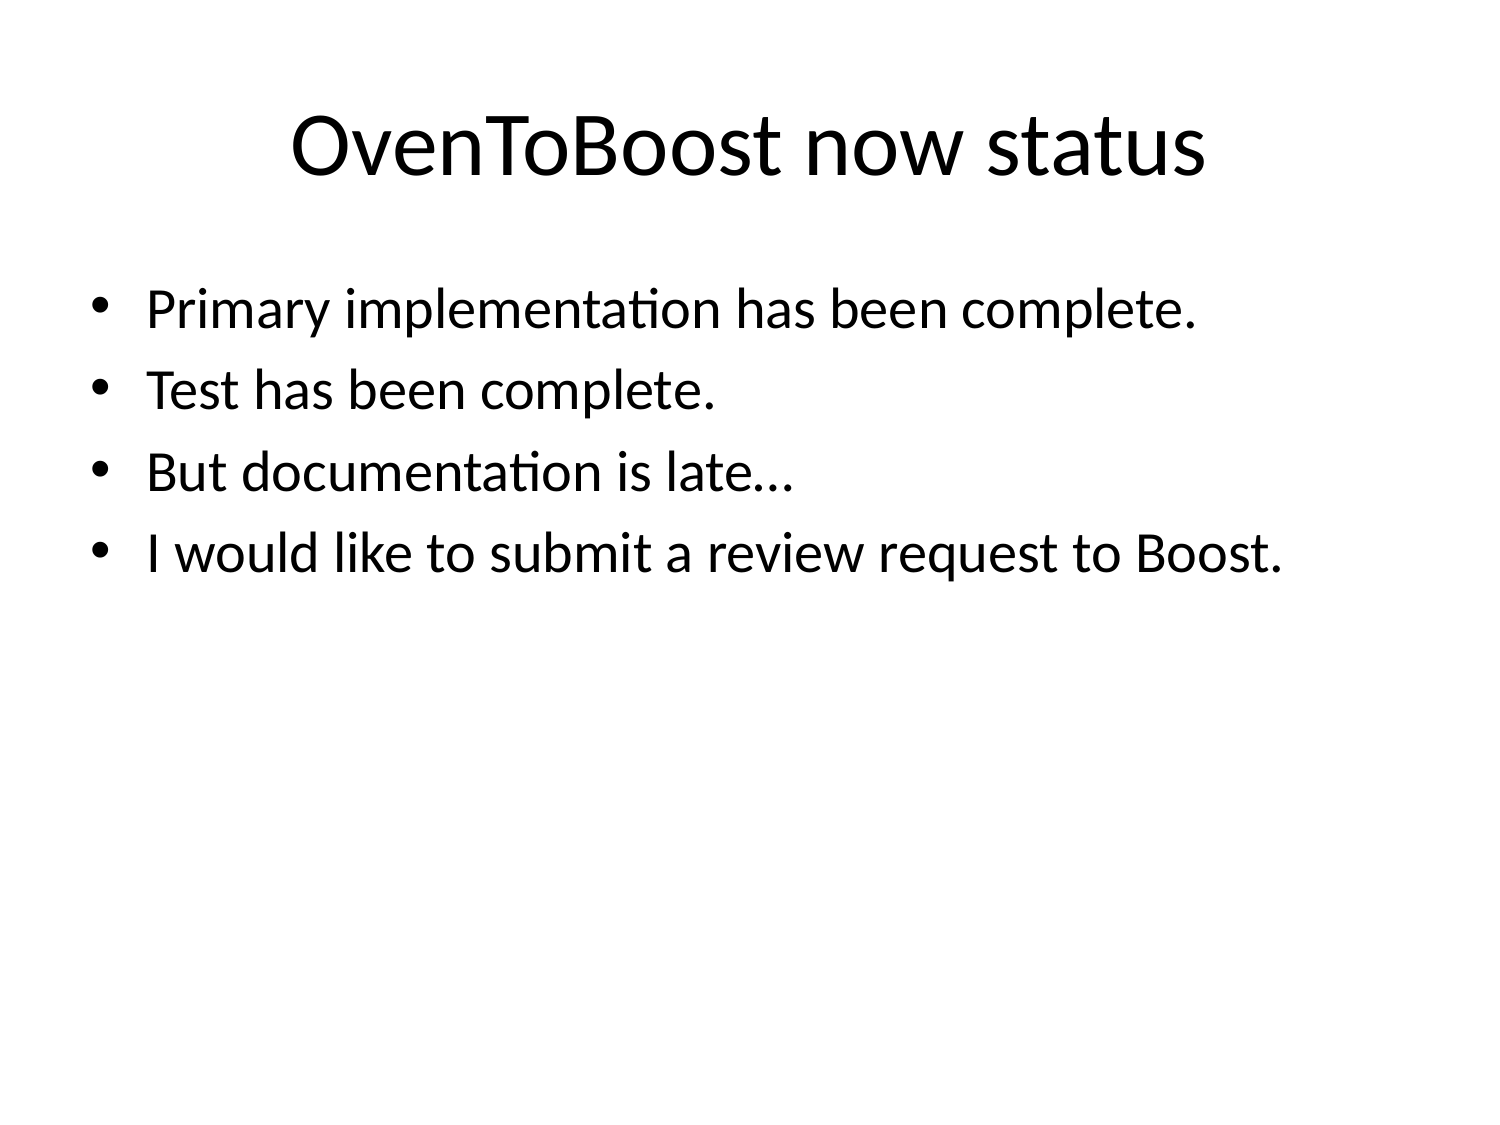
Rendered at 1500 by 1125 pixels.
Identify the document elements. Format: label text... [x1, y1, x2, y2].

title OvenToBoost now status [75, 45, 1425, 233]
list Primary implementation has been complete. Test has been complete. But documentation is late… I would like to submit a review request to Boost. [75, 262, 1425, 1005]
